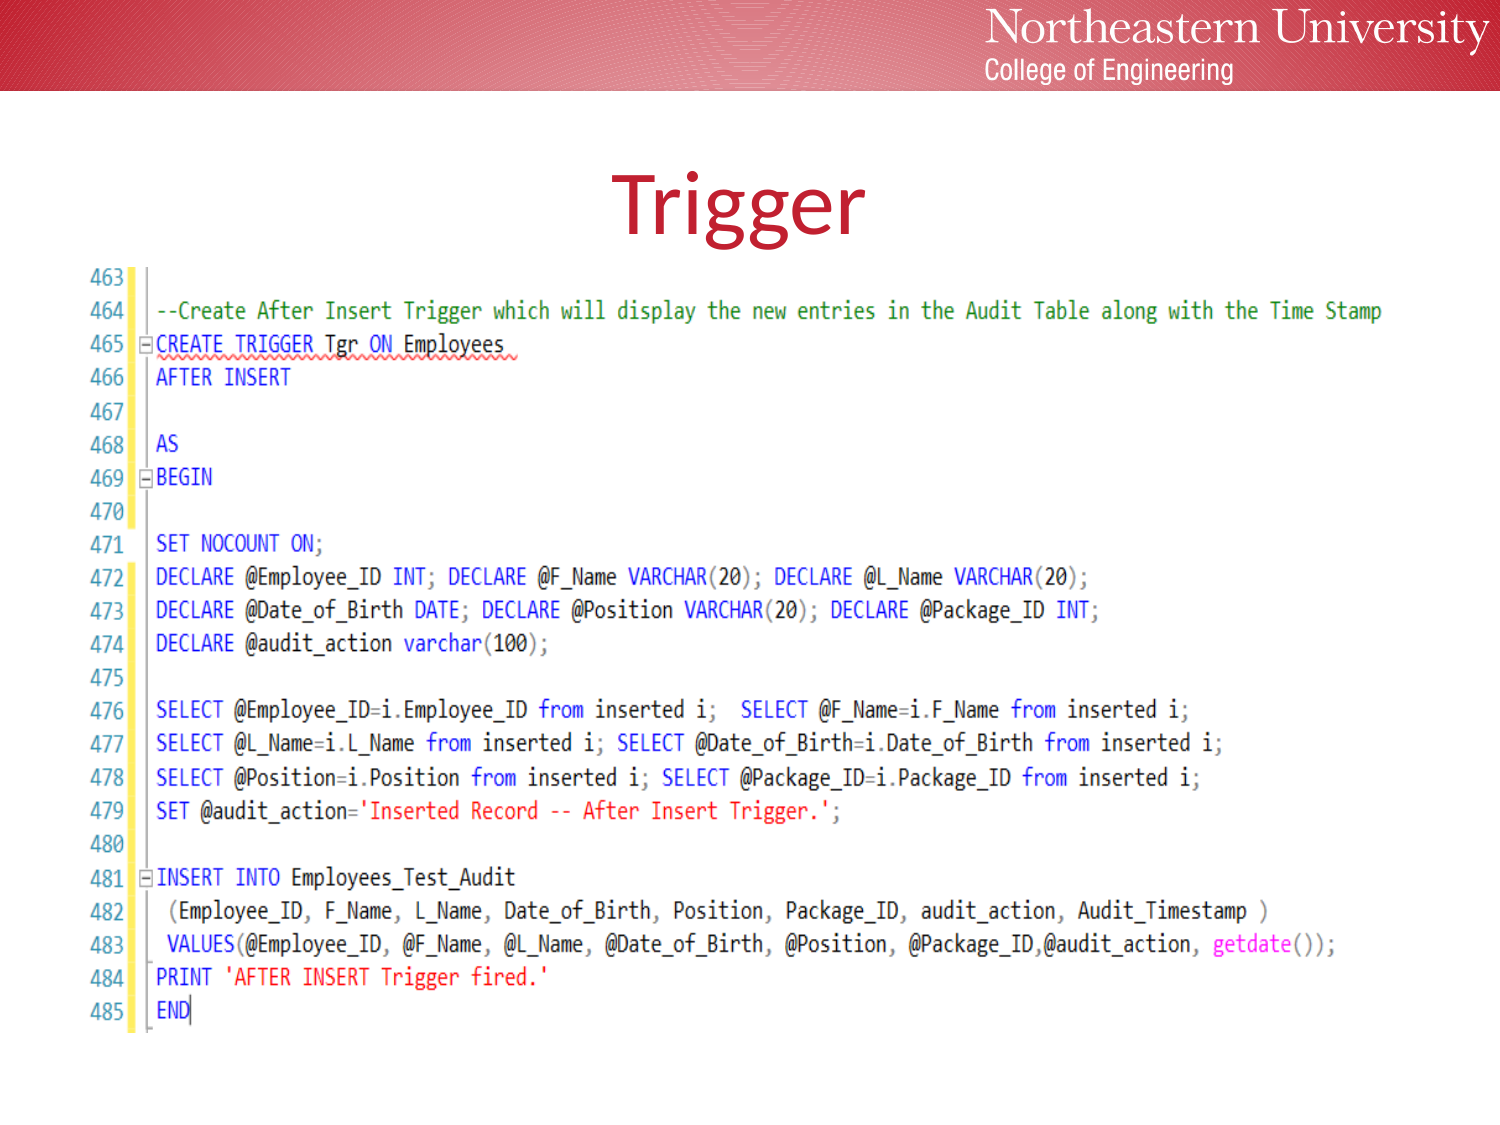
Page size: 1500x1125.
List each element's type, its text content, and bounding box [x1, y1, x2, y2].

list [74, 267, 1451, 1034]
picture [979, 0, 1490, 85]
title Trigger [74, 103, 1426, 267]
